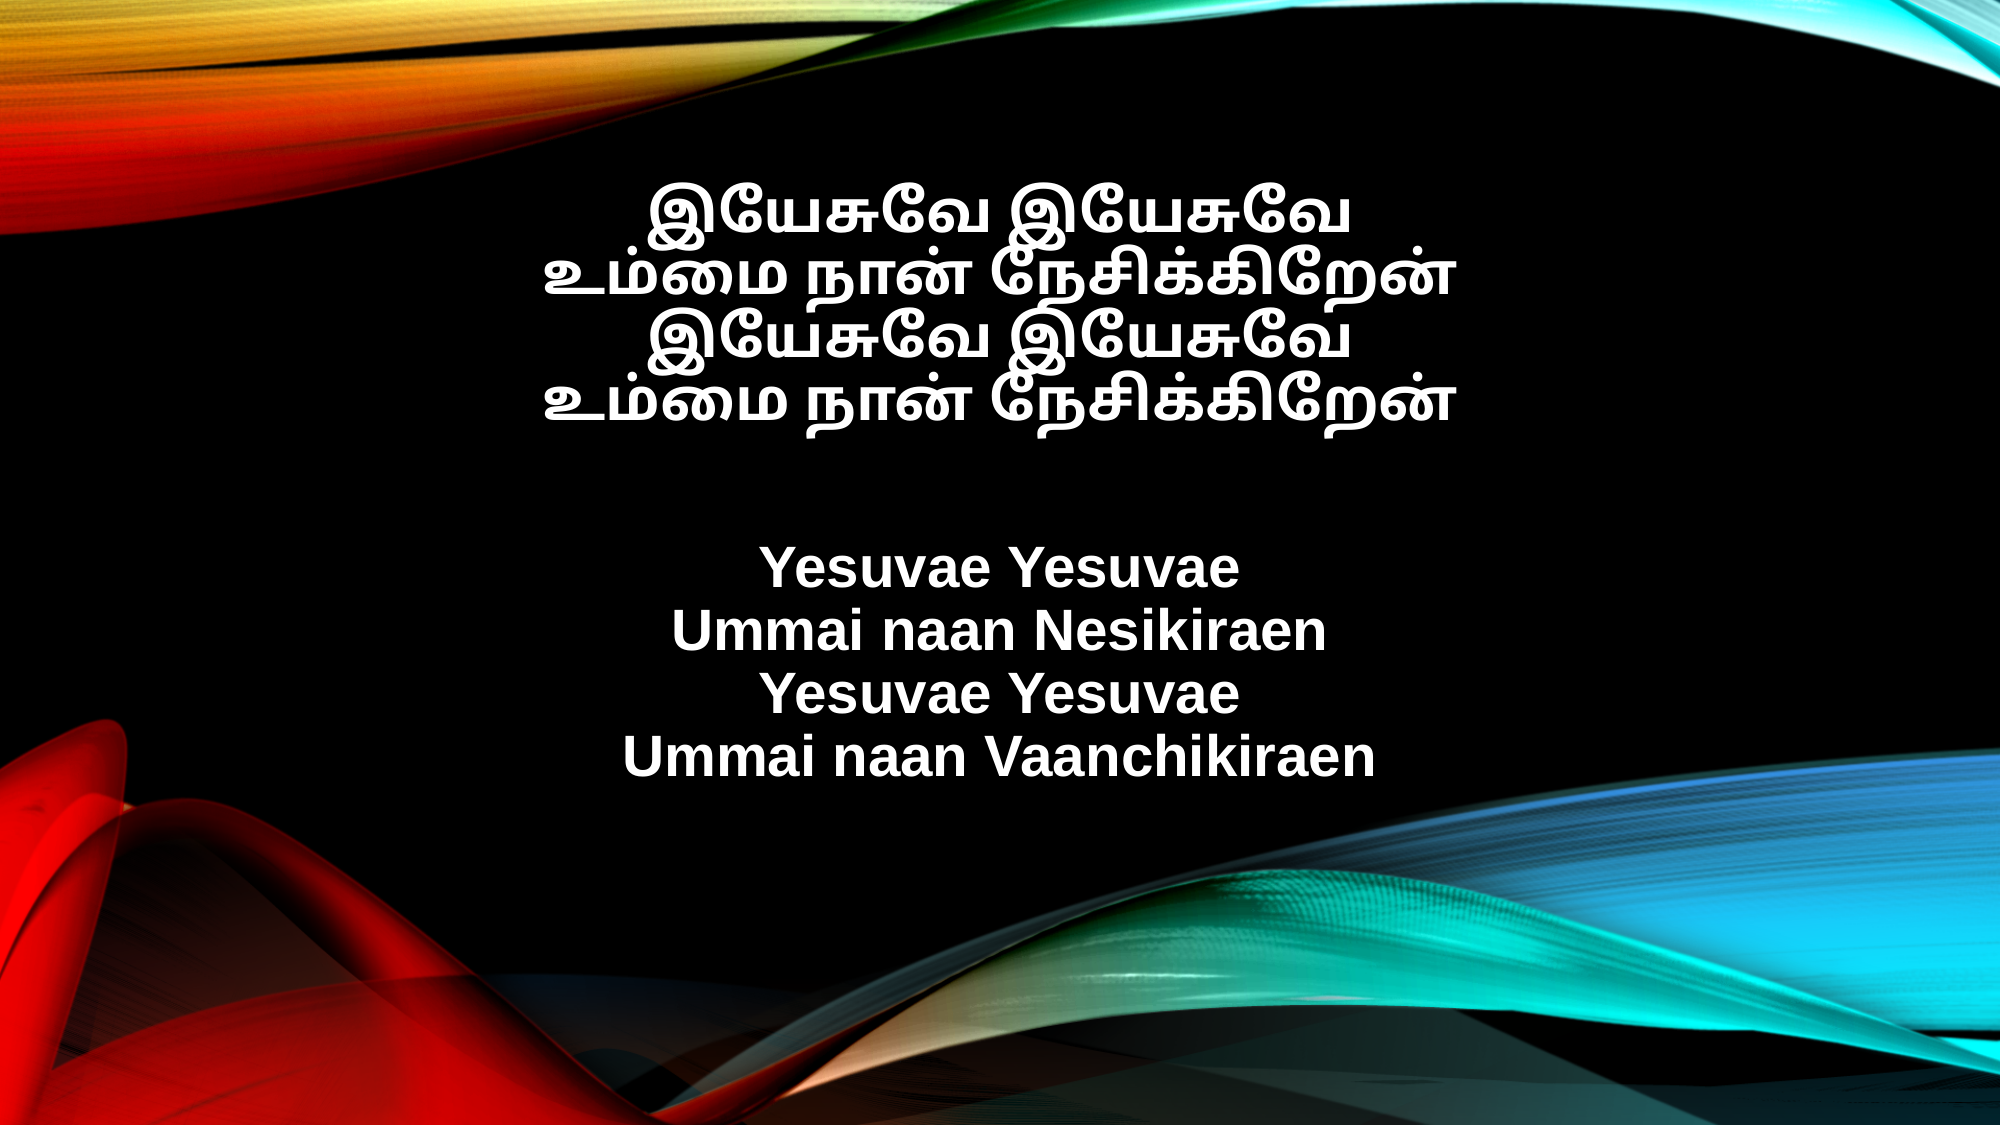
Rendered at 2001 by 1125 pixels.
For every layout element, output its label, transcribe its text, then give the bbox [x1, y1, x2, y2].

subtitle இயேசுவே இயேசுவே உம்மை நான் நேசிக்கிறேன் இயேசுவே இயேசுவே உம்மை நான் நேசிக்கிறேன் Yesuvae Yesuvae Ummai naan Nesikiraen Yesuvae Yesuvae Ummai naan Vaanchikiraen [0, 0, 2000, 1125]
